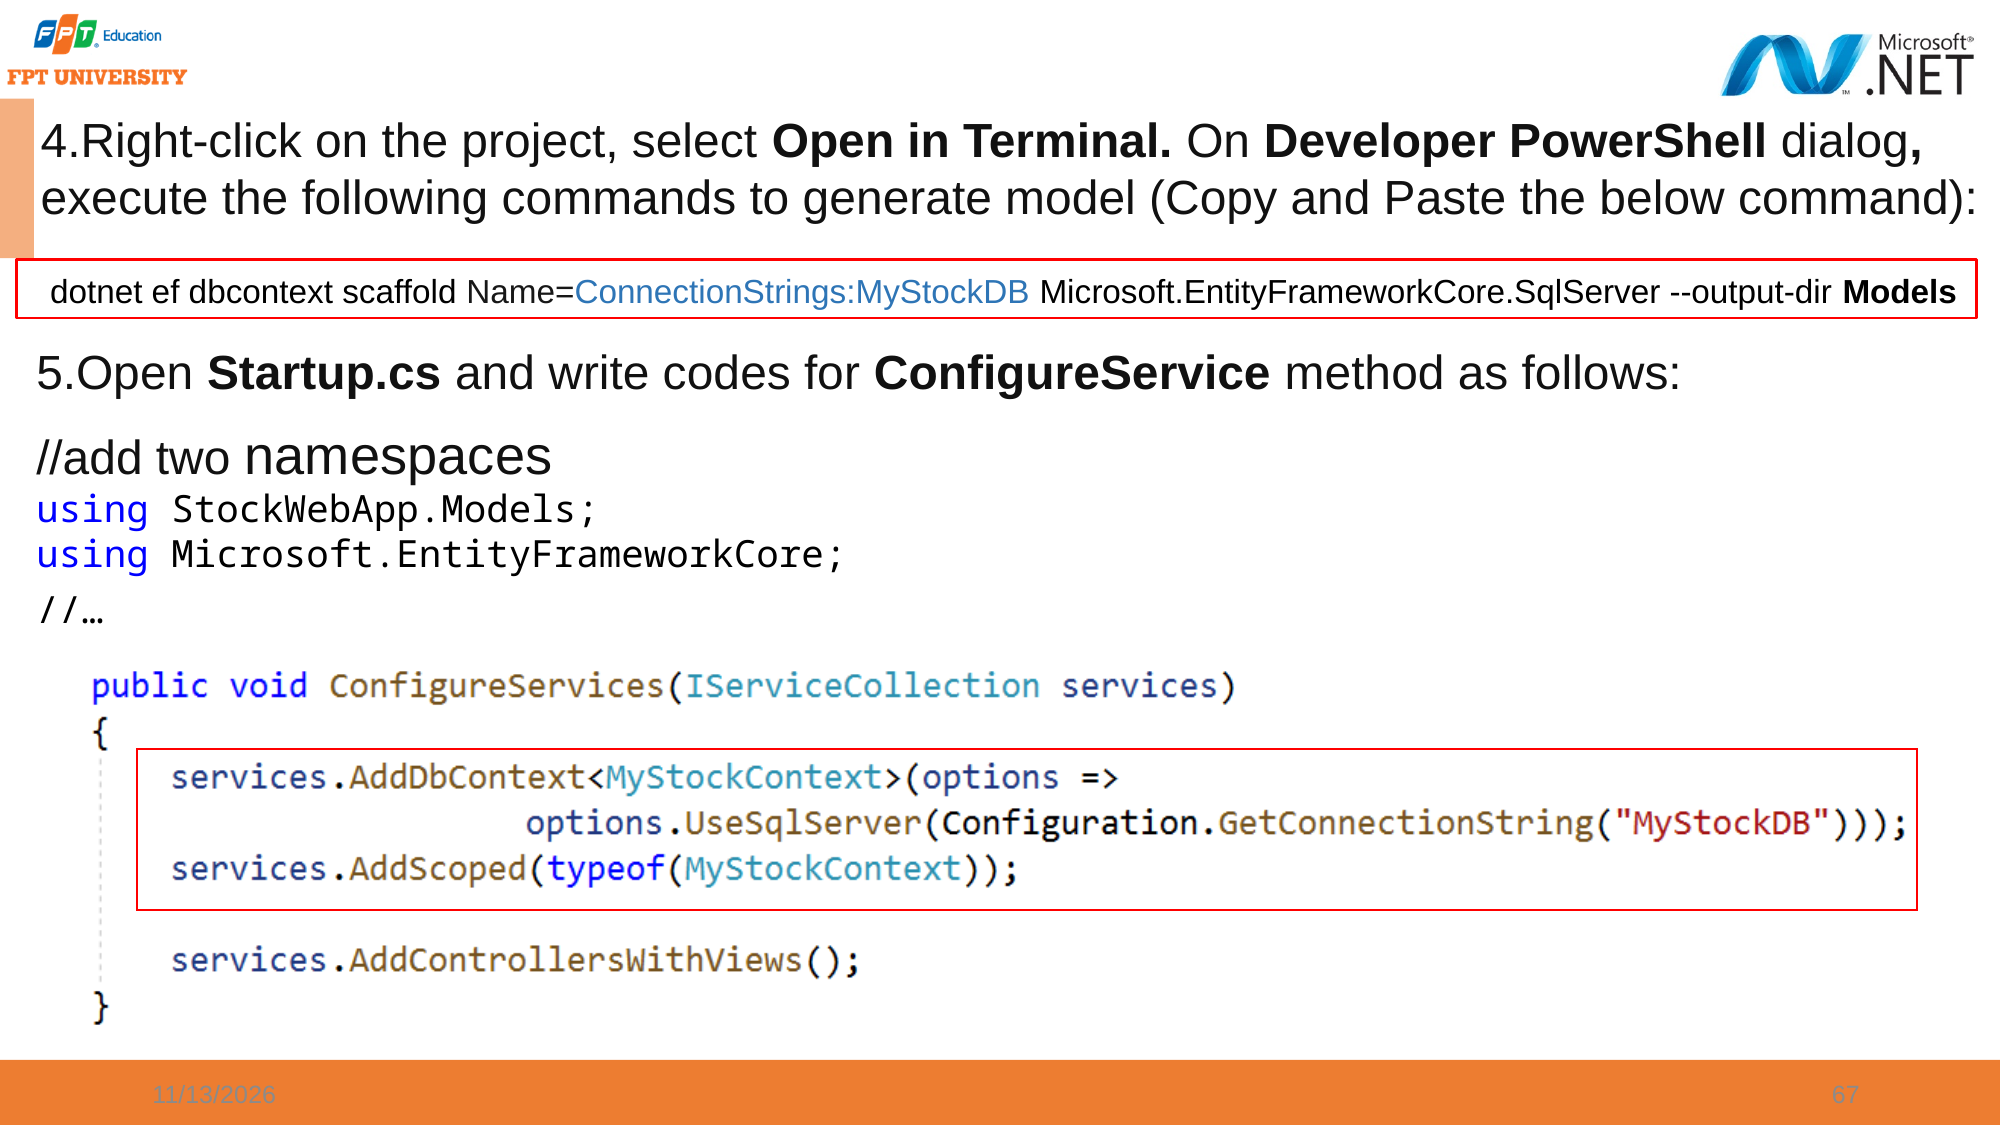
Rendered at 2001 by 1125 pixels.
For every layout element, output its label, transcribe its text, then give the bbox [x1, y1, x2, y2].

text_box 5.Open Startup.cs and write codes for ConfigureService method as follows: //add two namespaces using StockWebApp.Models; using Microsoft.EntityFrameworkCore; //… [21, 334, 1926, 640]
text_box 4.Right-click on the project, select Open in Terminal. On Developer PowerShell dialog, execute the following commands to generate model (Copy and Paste the below command): [25, 102, 2000, 232]
picture [0, 0, 194, 95]
text_box dotnet ef dbcontext scaffold Name=ConnectionStrings:MyStockDB Microsoft.EntityFrameworkCore.SqlServer --output-dir Models [16, 259, 1977, 318]
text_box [82, 670, 1918, 1028]
picture [1685, 0, 2001, 129]
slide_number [137, 1063, 588, 1123]
slide_number 67 [1424, 1063, 1875, 1123]
